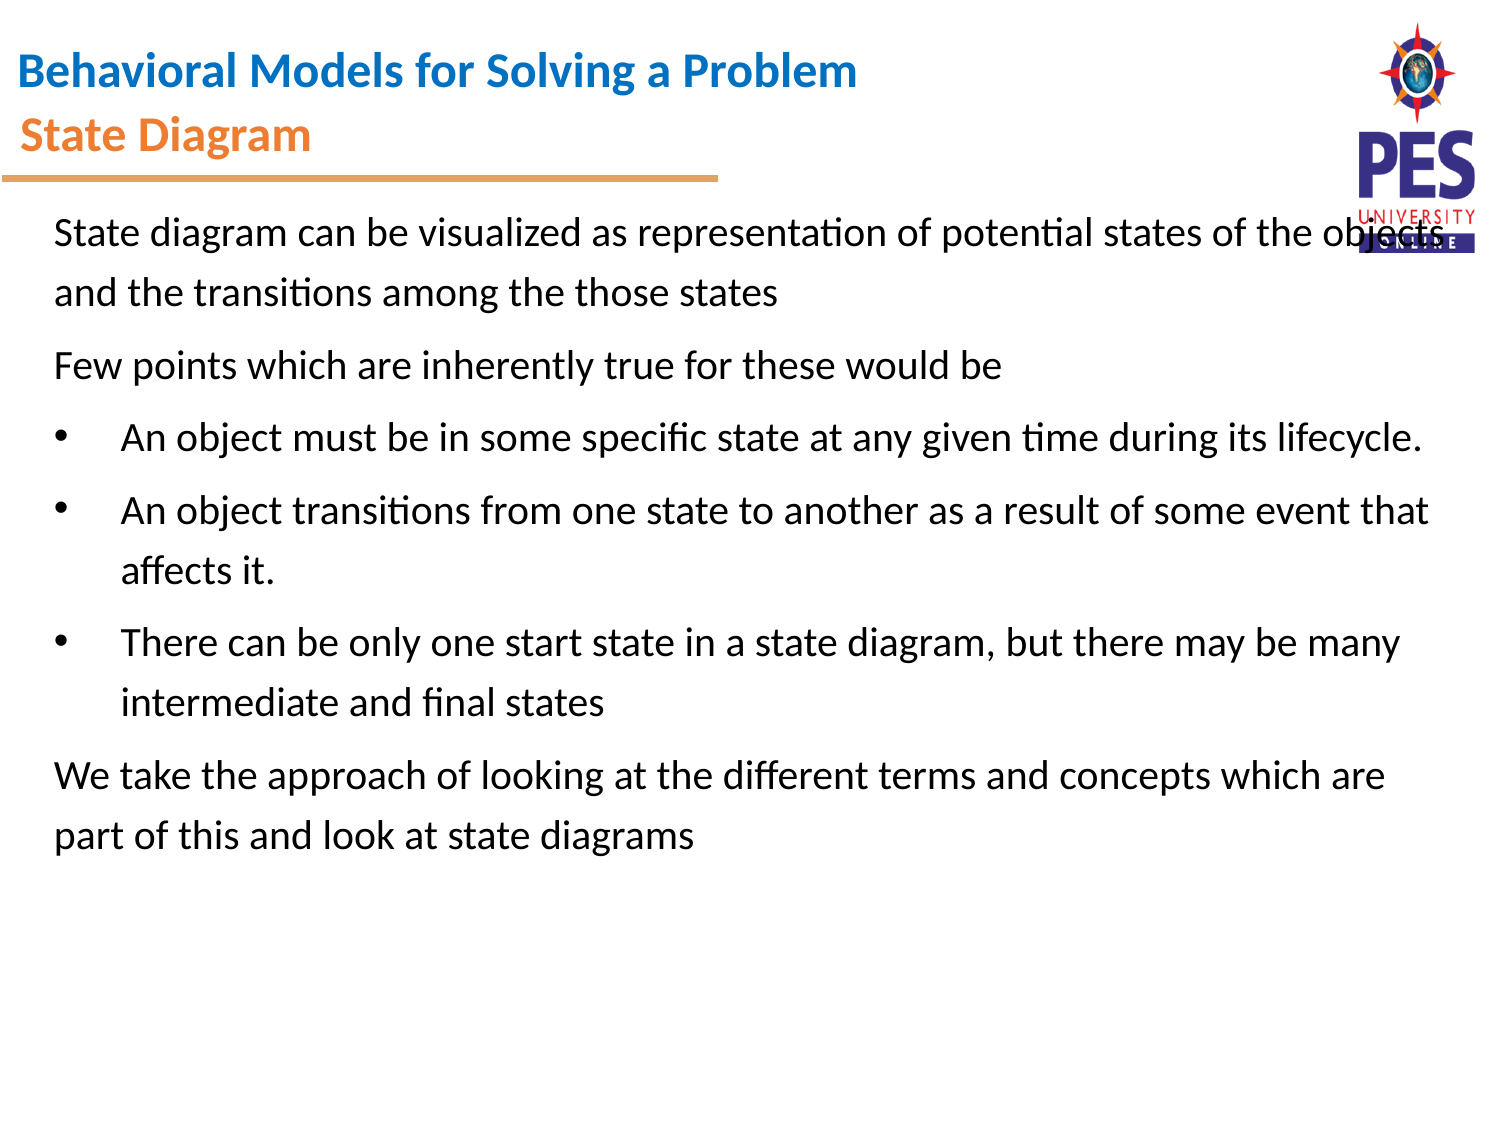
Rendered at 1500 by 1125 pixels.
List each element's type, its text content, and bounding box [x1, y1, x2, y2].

list State diagram can be visualized as representation of potential states of the objects and the transitions among the those states Few points which are inherently true for these would be An object must be in some specific state at any given time during its lifecycle. An object transitions from one state to another as a result of some event that affects it. There can be only one start state in a state diagram, but there may be many intermediate and final states We take the approach of looking at the different terms and concepts which are part of this and look at state diagrams [30, 187, 1470, 1106]
title State Diagram [4, 83, 1299, 188]
picture [1359, 22, 1475, 253]
